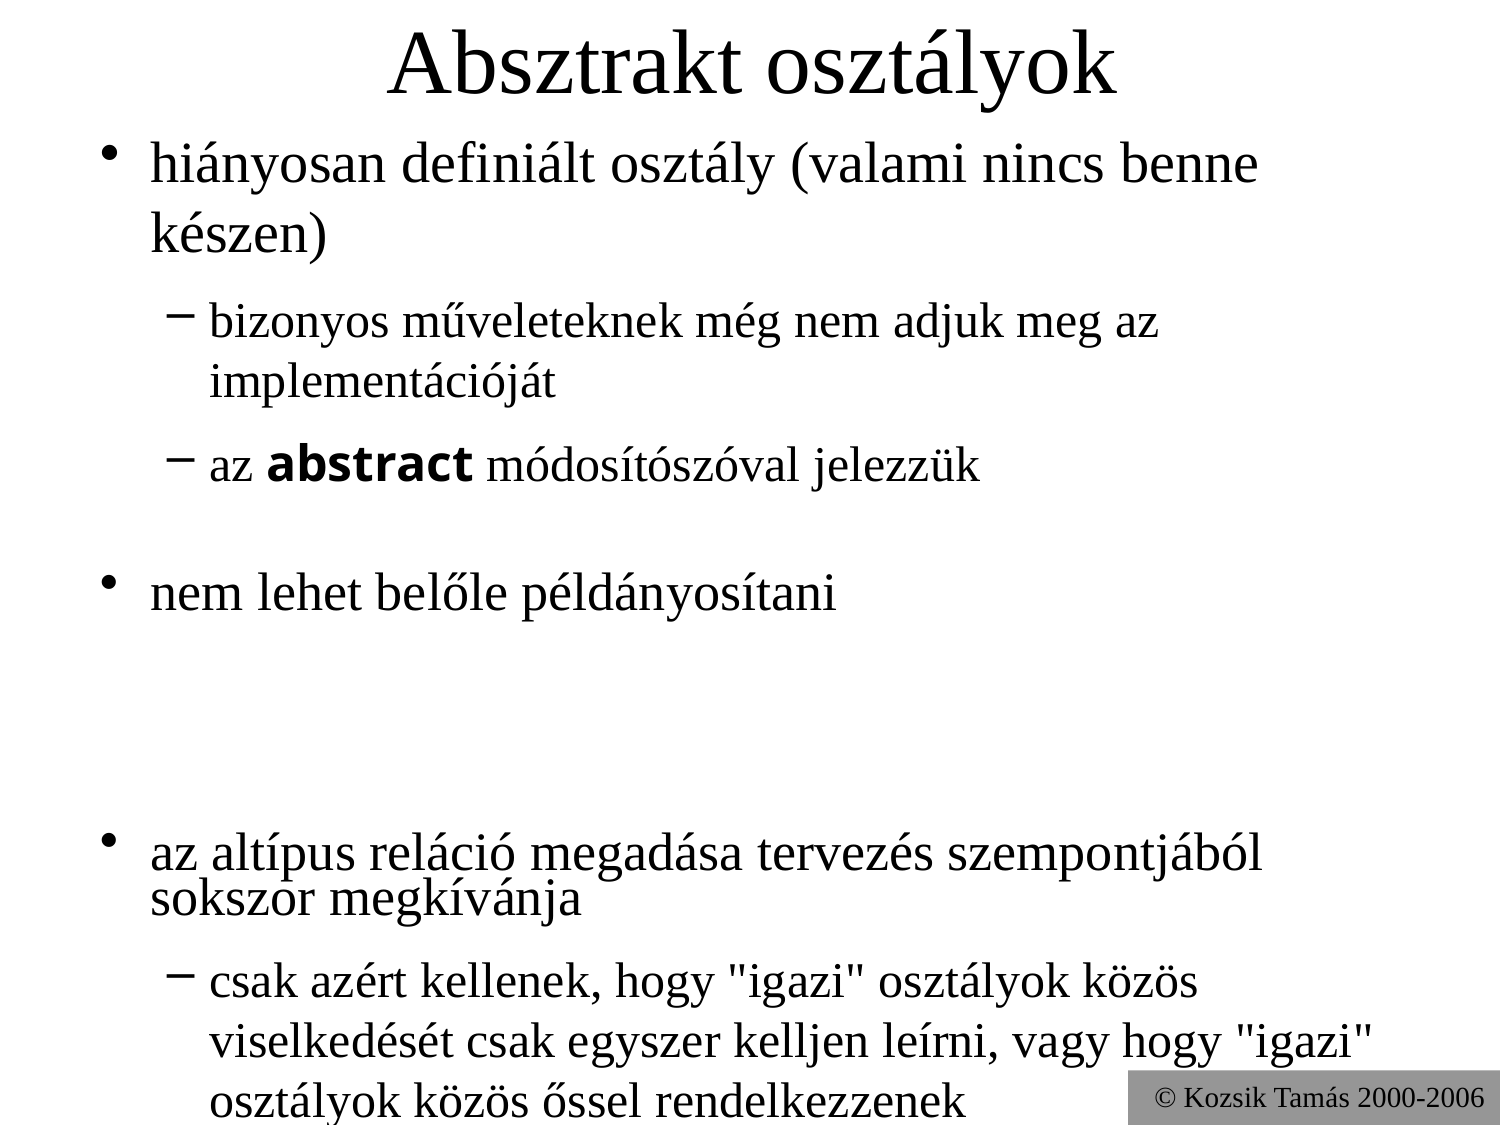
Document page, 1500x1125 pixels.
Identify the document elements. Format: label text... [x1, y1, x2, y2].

list hiányosan definiált osztály (valami nincs benne készen) bizonyos műveleteknek még nem adjuk meg az implementációját az abstract módosítószóval jelezzük nem lehet belőle példányosítani az altípus reláció megadása tervezés szempontjából sokszor megkívánja csak azért kellenek, hogy "igazi" osztályok közös viselkedését csak egyszer kelljen leírni, vagy hogy "igazi" osztályok közös őssel rendelkezzenek [99, 124, 1381, 1125]
footer © Kozsik Tamás 2000-2006 [1381, 1070, 1500, 1125]
title Absztrakt osztályok [112, 0, 1393, 151]
